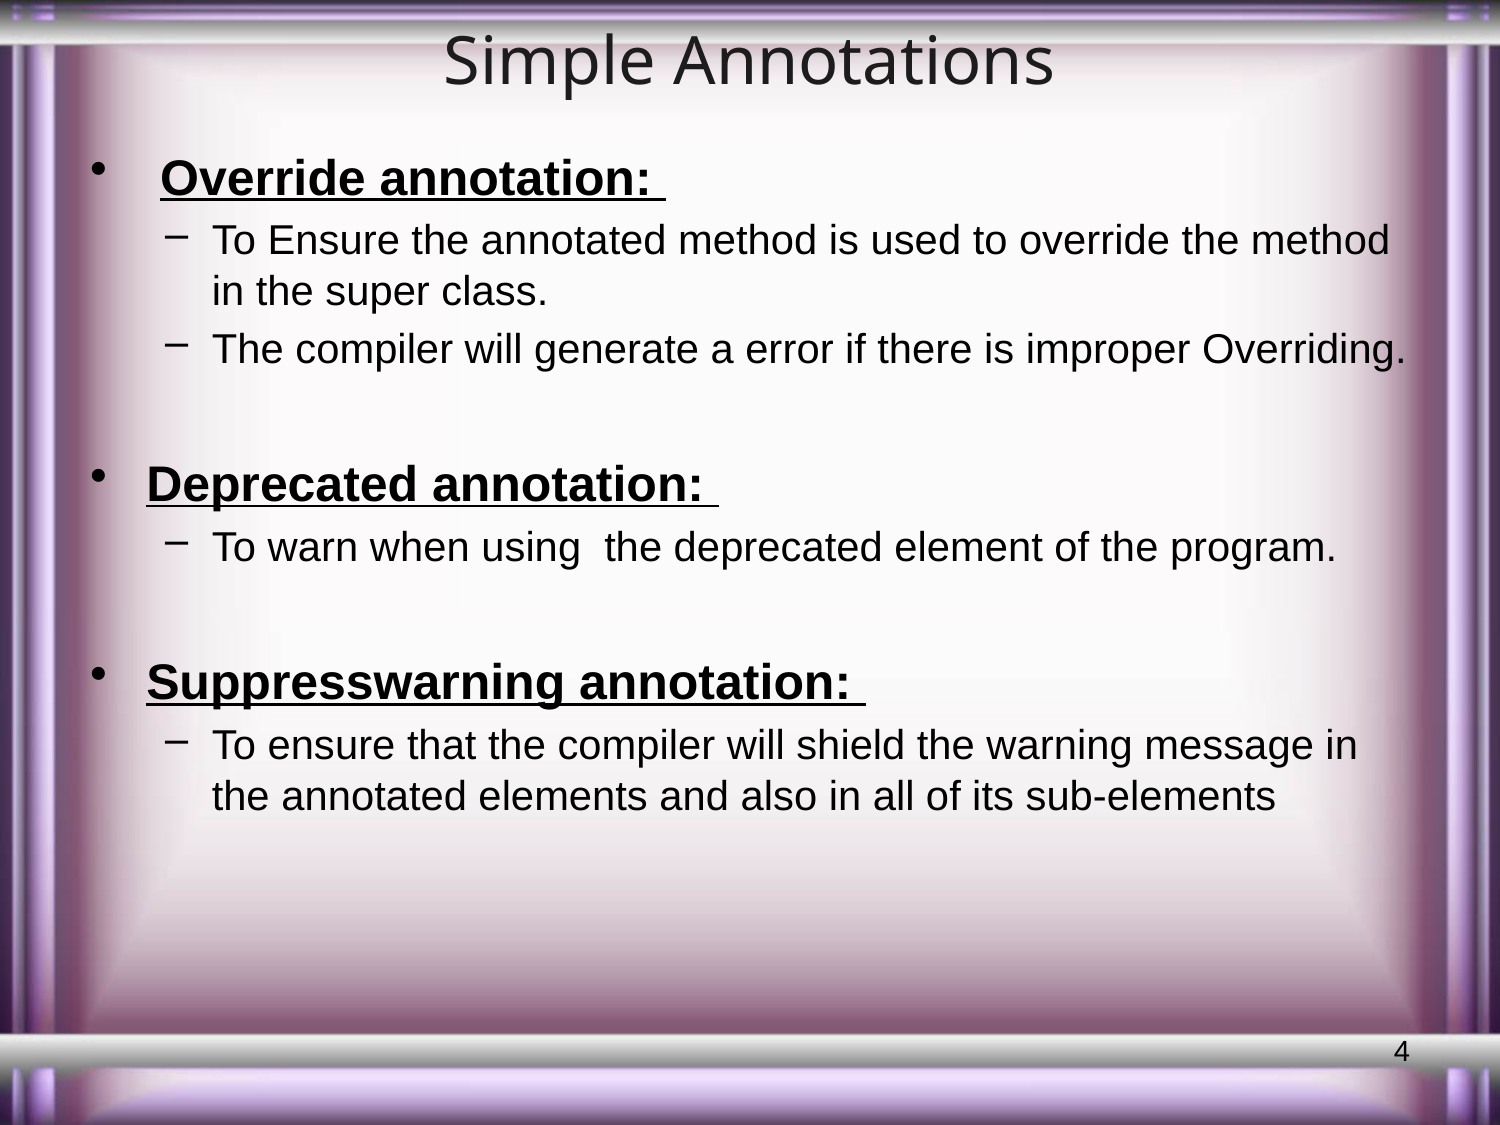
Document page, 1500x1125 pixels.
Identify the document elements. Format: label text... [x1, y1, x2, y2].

title Simple Annotations [75, 45, 1425, 137]
slide_number 4 [1074, 1024, 1426, 1103]
list Override annotation: To Ensure the annotated method is used to override the method in the super class. The compiler will generate a error if there is improper Overriding. Deprecated annotation: To warn when using the deprecated element of the program. Suppresswarning annotation: To ensure that the compiler will shield the warning message in the annotated elements and also in all of its sub-elements [75, 137, 1425, 1005]
picture [0, 0, 1500, 1125]
